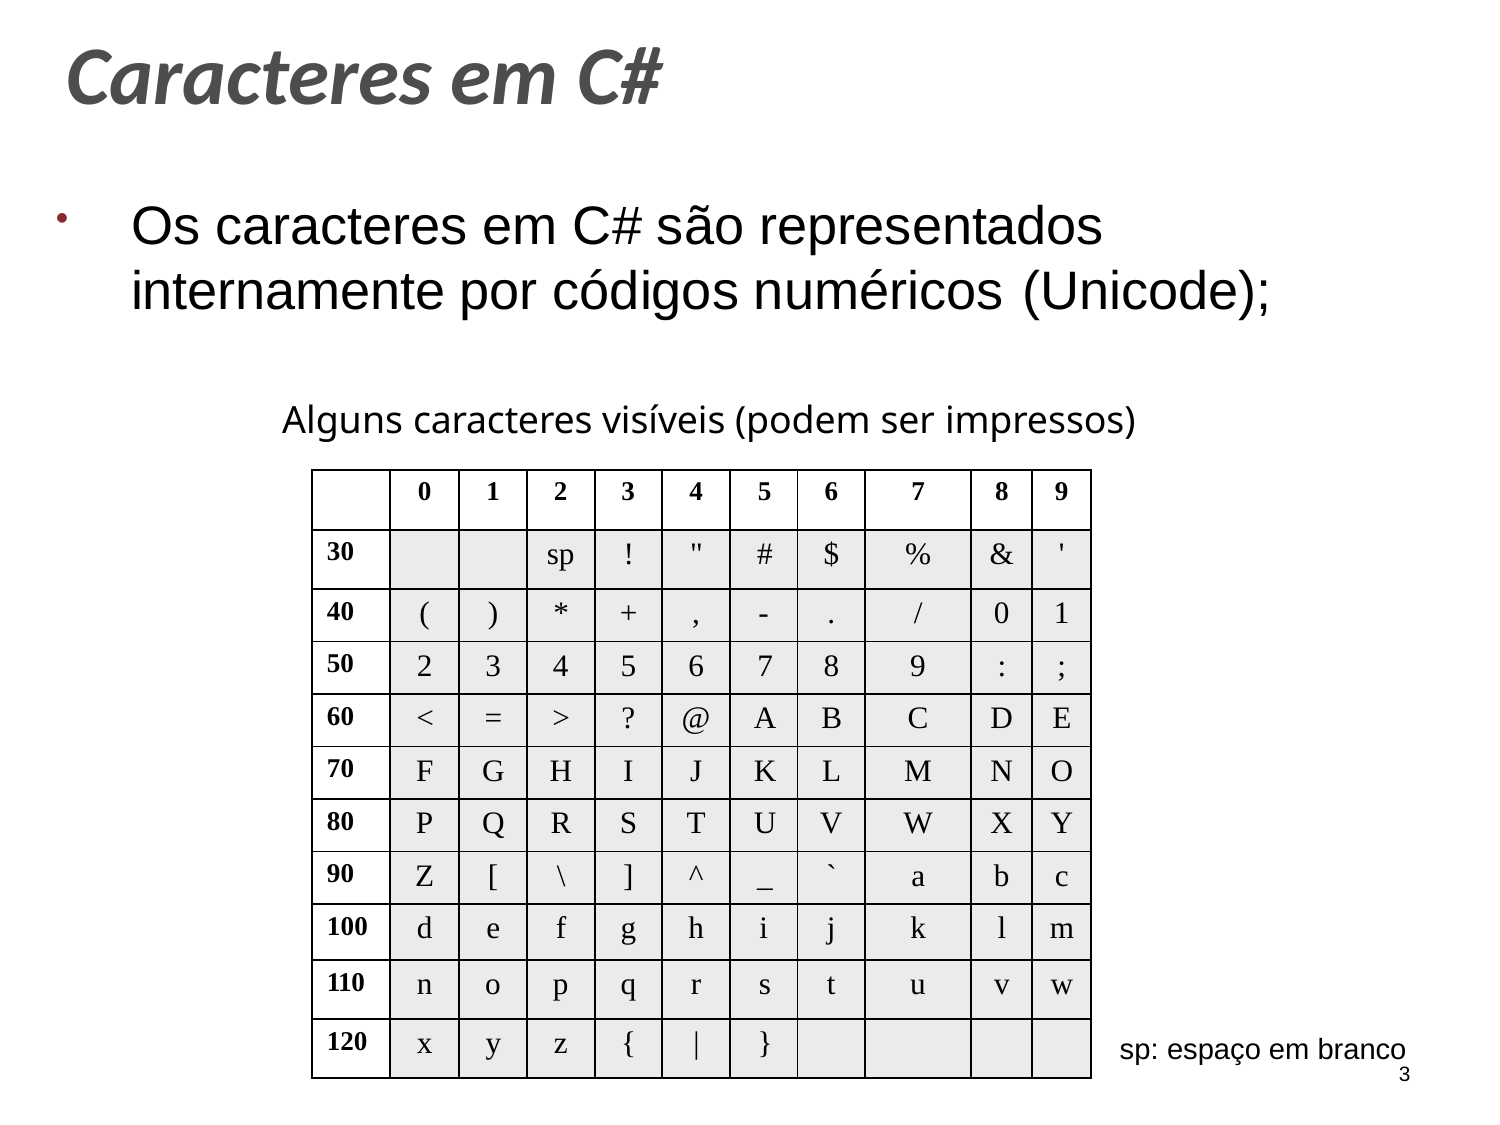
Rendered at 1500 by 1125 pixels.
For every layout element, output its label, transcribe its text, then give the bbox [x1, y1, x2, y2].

table_cell [391, 531, 458, 588]
table_header 7 [866, 471, 970, 529]
table_cell 3 [460, 642, 526, 693]
table_header 9 [1033, 471, 1090, 529]
table_cell > [528, 695, 594, 746]
table_cell [866, 1020, 970, 1077]
table_cell [460, 531, 526, 588]
table_cell R [528, 800, 594, 851]
table_cell 4 [528, 642, 594, 693]
table_cell U [731, 800, 797, 851]
table_cell ! [596, 531, 661, 588]
table_cell u [866, 961, 970, 1018]
table_cell s [731, 961, 797, 1018]
table_cell G [460, 747, 526, 798]
table_cell 120 [313, 1020, 389, 1077]
table_cell ) [460, 590, 526, 641]
table_cell S [596, 800, 661, 851]
table_cell & [972, 531, 1031, 588]
table_cell $ [798, 531, 864, 588]
table_cell 80 [313, 800, 389, 851]
table_cell # [731, 531, 797, 588]
table_cell w [1033, 961, 1090, 1018]
table_cell m [1033, 905, 1090, 959]
table_cell 90 [313, 852, 389, 903]
table_cell } [731, 1020, 797, 1077]
table_cell 7 [731, 642, 797, 693]
table_cell | [663, 1020, 729, 1077]
table_header 1 [460, 471, 526, 529]
title Caracteres em C# [64, 19, 668, 210]
table_cell 100 [313, 905, 389, 959]
table_cell j [798, 905, 864, 959]
table_cell I [596, 747, 661, 798]
table_cell 0 [972, 590, 1031, 641]
table_cell ( [391, 590, 458, 641]
table_cell 9 [866, 642, 970, 693]
table_cell c [1033, 852, 1090, 903]
text_box sp: espaço em branco [1117, 1028, 1408, 1066]
table_cell g [596, 905, 661, 959]
table_cell ] [596, 852, 661, 903]
table_cell 50 [313, 642, 389, 693]
table_cell V [798, 800, 864, 851]
table_cell _ [731, 852, 797, 903]
table_cell d [391, 905, 458, 959]
table_cell o [460, 961, 526, 1018]
table_cell < [391, 695, 458, 746]
table_cell W [866, 800, 970, 851]
table_cell A [731, 695, 797, 746]
table_header 4 [663, 471, 729, 529]
table_cell i [731, 905, 797, 959]
table_cell 70 [313, 747, 389, 798]
table_cell x [391, 1020, 458, 1077]
table_cell sp [528, 531, 594, 588]
table_cell 6 [663, 642, 729, 693]
table_cell 40 [313, 590, 389, 641]
table_cell Z [391, 852, 458, 903]
table_cell M [866, 747, 970, 798]
table_cell 2 [391, 642, 458, 693]
table_header 0 [391, 471, 458, 529]
table_cell F [391, 747, 458, 798]
table_cell : [972, 642, 1031, 693]
table_cell T [663, 800, 729, 851]
table_cell ` [798, 852, 864, 903]
table_cell z [528, 1020, 594, 1077]
table_cell a [866, 852, 970, 903]
table_cell @ [663, 695, 729, 746]
table_cell r [663, 961, 729, 1018]
table_cell X [972, 800, 1031, 851]
table_cell O [1033, 747, 1090, 798]
table_cell ; [1033, 642, 1090, 693]
table_cell , [663, 590, 729, 641]
table_header 8 [972, 471, 1031, 529]
table_cell E [1033, 695, 1090, 746]
table_cell % [866, 531, 970, 588]
table_cell N [972, 747, 1031, 798]
table_cell l [972, 905, 1031, 959]
table_cell B [798, 695, 864, 746]
table_cell D [972, 695, 1031, 746]
table_cell y [460, 1020, 526, 1077]
table_cell n [391, 961, 458, 1018]
table_cell Y [1033, 800, 1090, 851]
table_cell + [596, 590, 661, 641]
table_cell [1033, 1020, 1090, 1077]
table_cell [ [460, 852, 526, 903]
table_cell [798, 1020, 864, 1077]
table_cell ^ [663, 852, 729, 903]
table_cell k [866, 905, 970, 959]
table_cell 8 [798, 642, 864, 693]
table_header 3 [596, 471, 661, 529]
table_cell H [528, 747, 594, 798]
table_cell L [798, 747, 864, 798]
table_cell - [731, 590, 797, 641]
text_box Os caracteres em C# são representados internamente por códigos numéricos (Unicode); Alguns caracteres visíveis (podem ser impressos) [53, 188, 1276, 441]
table_cell ? [596, 695, 661, 746]
table_cell p [528, 961, 594, 1018]
table_cell = [460, 695, 526, 746]
table_cell h [663, 905, 729, 959]
table_cell t [798, 961, 864, 1018]
table_cell . [798, 590, 864, 641]
table_cell C [866, 695, 970, 746]
table_cell 60 [313, 695, 389, 746]
table_cell e [460, 905, 526, 959]
table_cell P [391, 800, 458, 851]
table_cell 30 [313, 531, 389, 588]
table_cell f [528, 905, 594, 959]
table_cell 1 [1033, 590, 1090, 641]
slide_number 3 [1380, 1060, 1417, 1125]
table_cell 110 [313, 961, 389, 1018]
table_cell ' [1033, 531, 1090, 588]
table_cell v [972, 961, 1031, 1018]
table_cell q [596, 961, 661, 1018]
table_cell Q [460, 800, 526, 851]
table_header [313, 471, 389, 529]
table_header 2 [528, 471, 594, 529]
table_cell \ [528, 852, 594, 903]
table_header 5 [731, 471, 797, 529]
table_cell K [731, 747, 797, 798]
table_cell 5 [596, 642, 661, 693]
table_cell * [528, 590, 594, 641]
table_cell b [972, 852, 1031, 903]
table_cell { [596, 1020, 661, 1077]
table_cell J [663, 747, 729, 798]
table_header 6 [798, 471, 864, 529]
table_cell [972, 1020, 1031, 1077]
table_cell / [866, 590, 970, 641]
table_cell " [663, 531, 729, 588]
